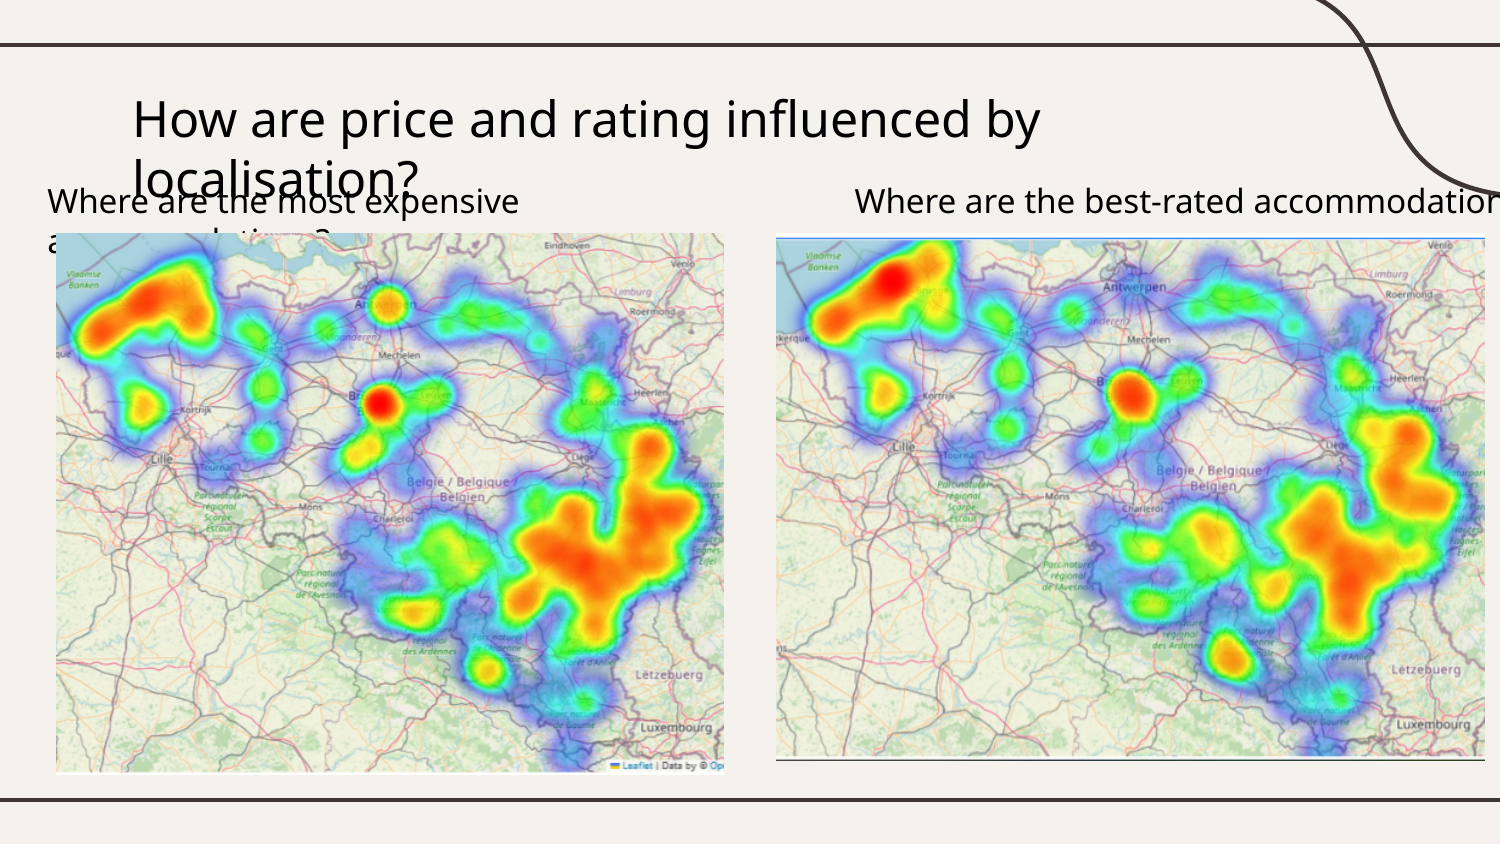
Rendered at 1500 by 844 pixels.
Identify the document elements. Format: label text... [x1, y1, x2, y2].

picture [776, 233, 1485, 761]
picture [56, 233, 724, 775]
title How are price and rating influenced by localisation? [116, 72, 1291, 167]
text_box Where are the best-rated accommodations? [839, 172, 1500, 228]
text_box Where are the most expensive accommodations? [32, 172, 813, 268]
